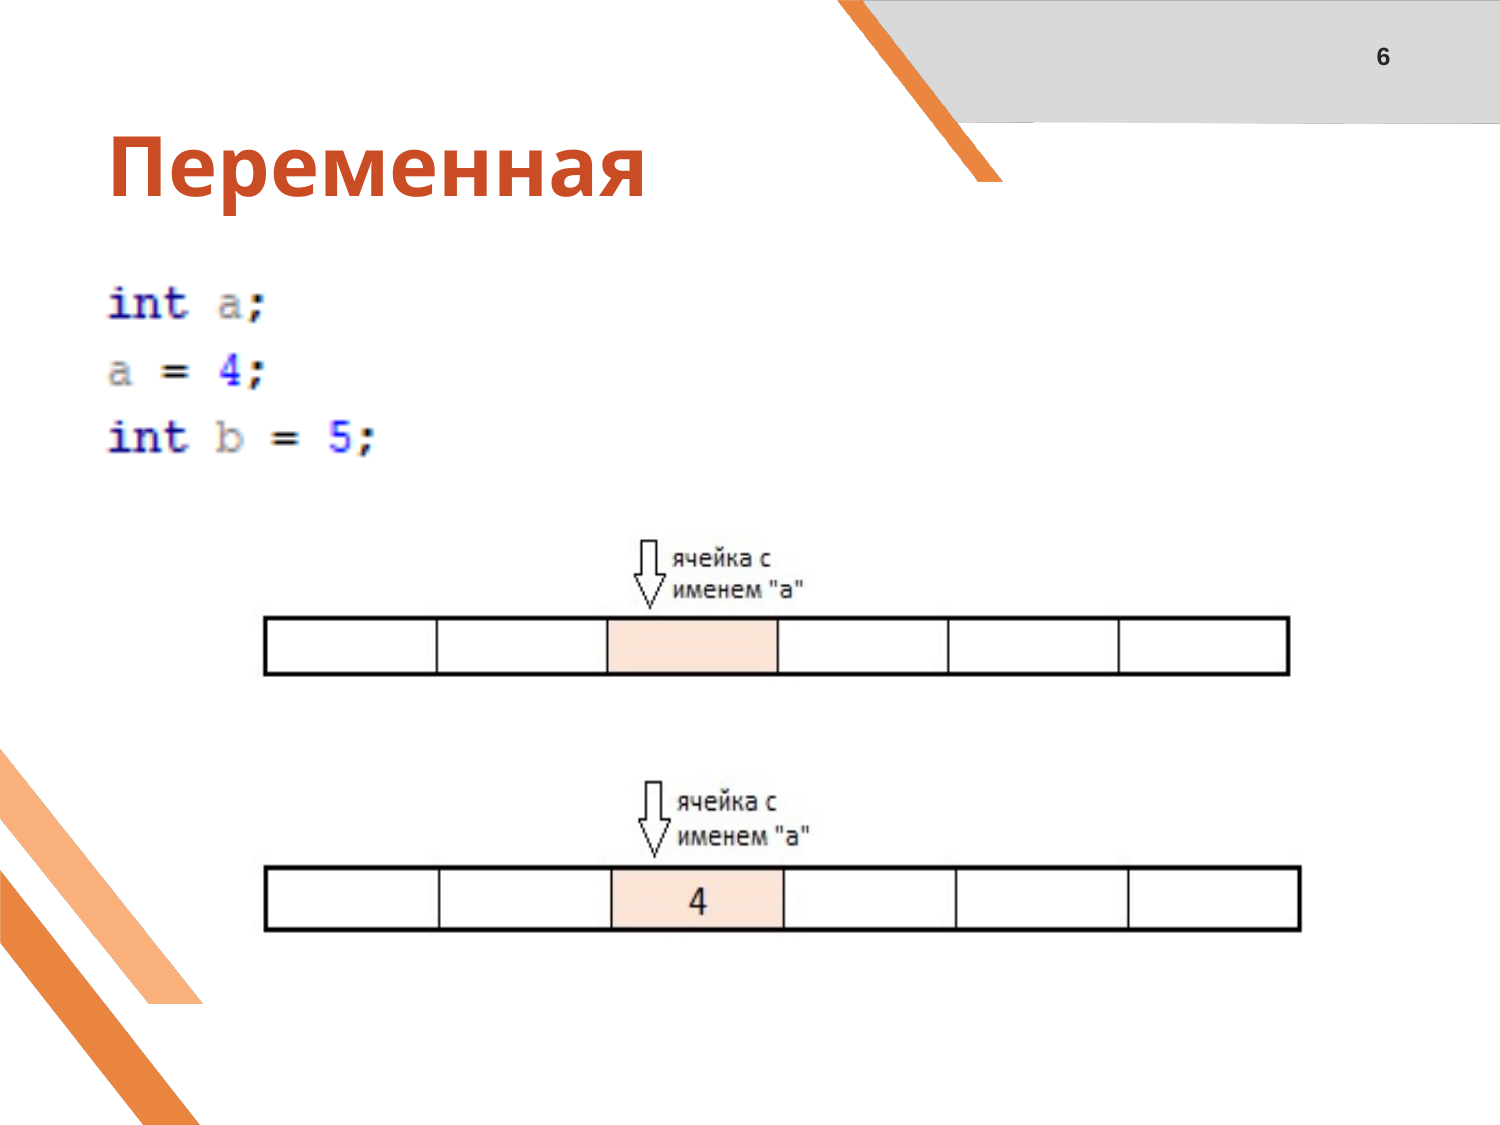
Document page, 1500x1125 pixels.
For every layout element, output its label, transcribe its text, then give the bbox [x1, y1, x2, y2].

picture [837, 0, 1500, 182]
picture [0, 745, 203, 1125]
picture [219, 736, 1354, 995]
title Переменная [76, 63, 892, 263]
slide_number 6 [1342, 28, 1425, 78]
picture [41, 281, 1343, 733]
